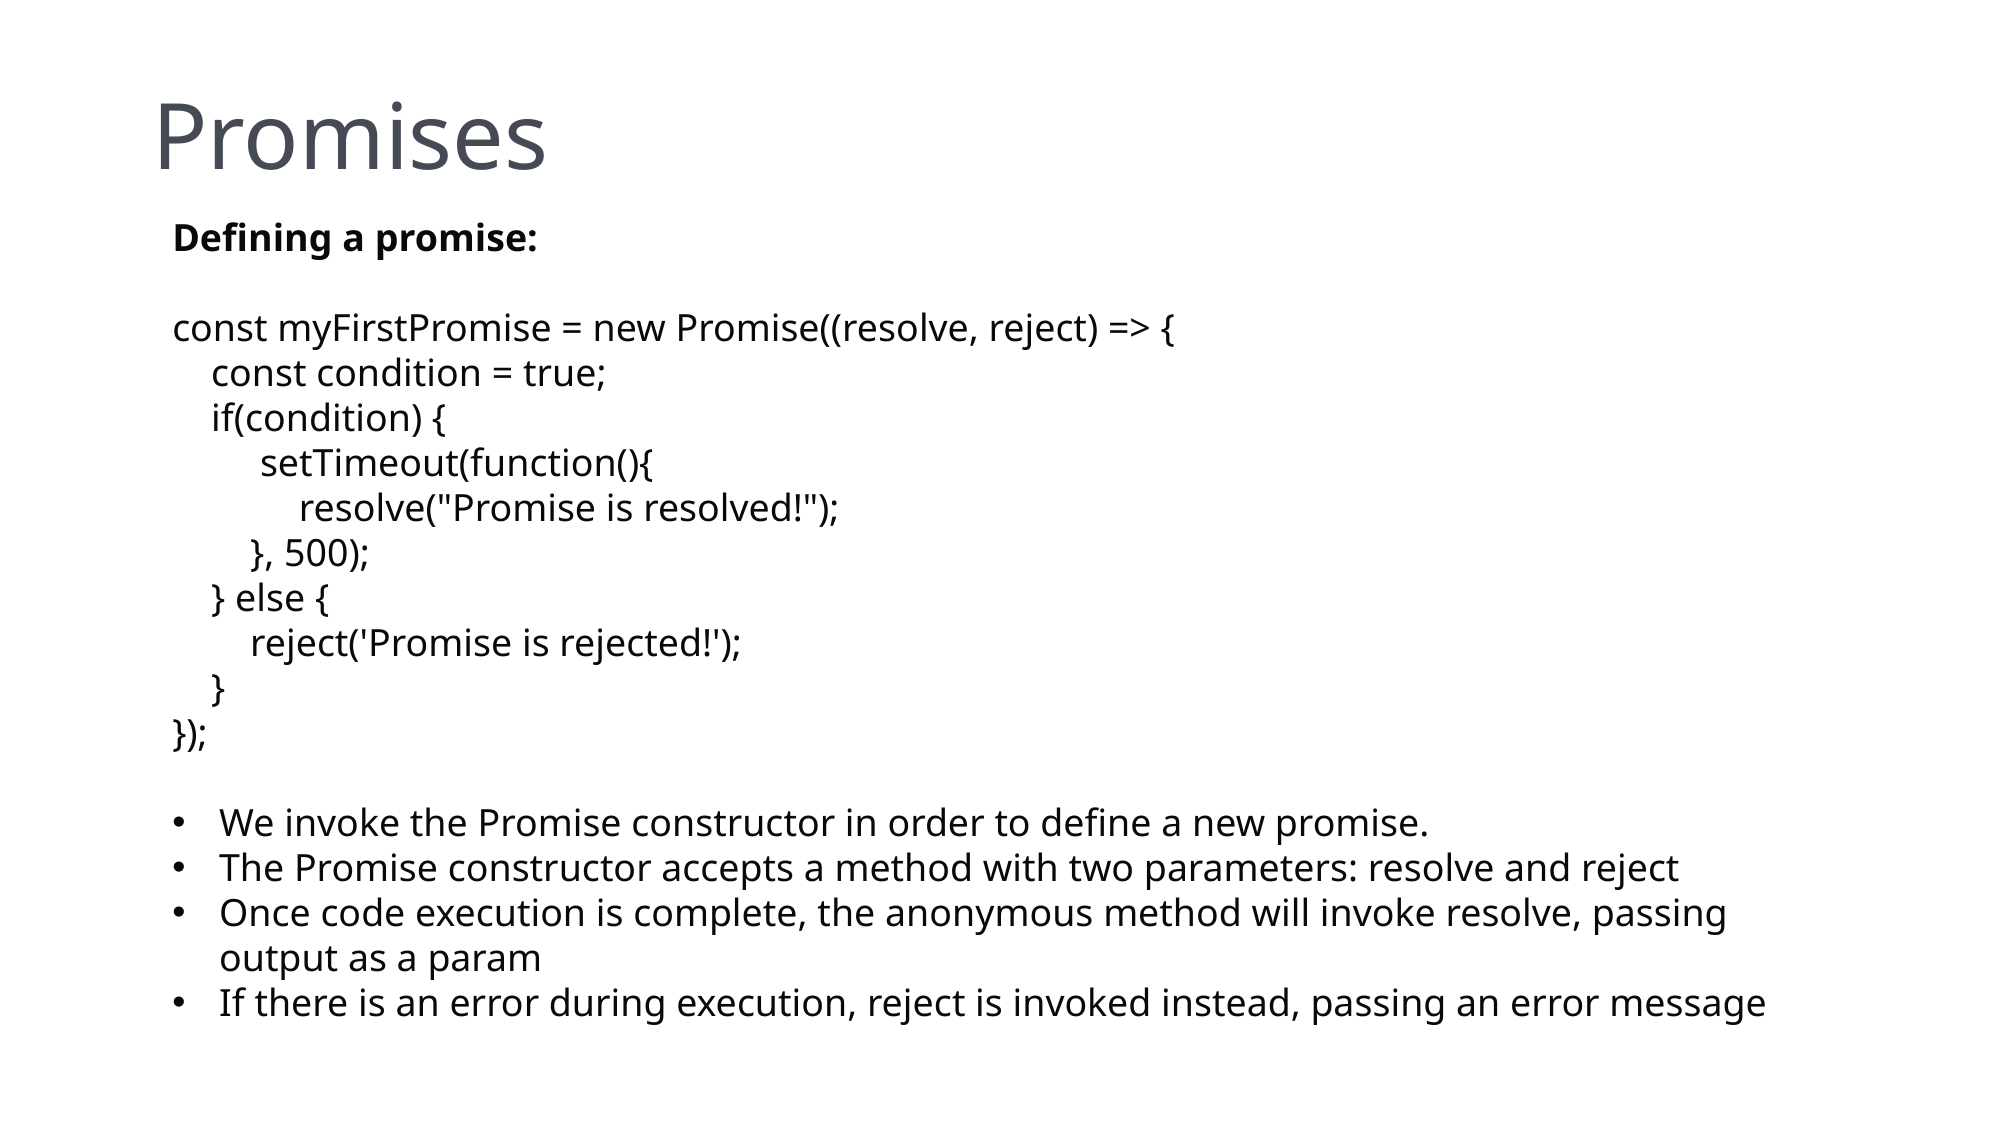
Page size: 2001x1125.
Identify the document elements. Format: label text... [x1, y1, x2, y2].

title Promises [137, 59, 1863, 219]
text_box Defining a promise: const myFirstPromise = new Promise((resolve, reject) => { const condition = true; if(condition) { setTimeout(function(){ resolve("Promise is resolved!"); }, 500); } else { reject('Promise is rejected!'); } }); We invoke the Promise constructor in order to define a new promise. The Promise constructor accepts a method with two parameters: resolve and reject Once code execution is complete, the anonymous method will invoke resolve, passing output as a param If there is an error during execution, reject is invoked instead, passing an error message [157, 206, 1841, 1032]
